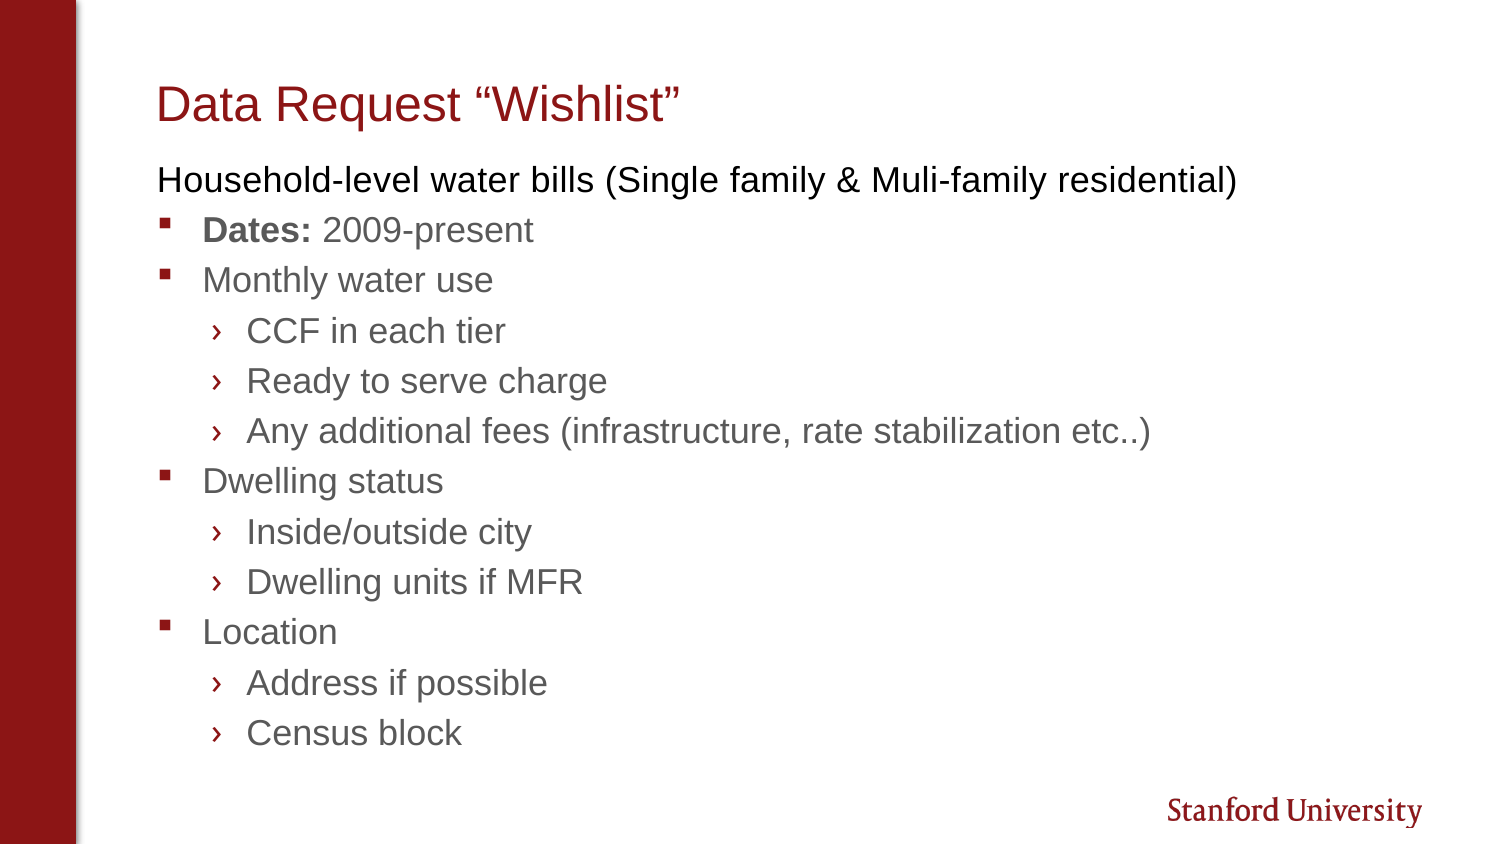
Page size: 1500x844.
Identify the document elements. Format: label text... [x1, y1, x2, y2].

list Household-level water bills (Single family & Muli-family residential) Dates: 2009-present Monthly water use CCF in each tier Ready to serve charge Any additional fees (infrastructure, rate stabilization etc..) Dwelling status Inside/outside city Dwelling units if MFR Location Address if possible Census block [156, 148, 1421, 766]
title Data Request “Wishlist” [155, 58, 1420, 140]
